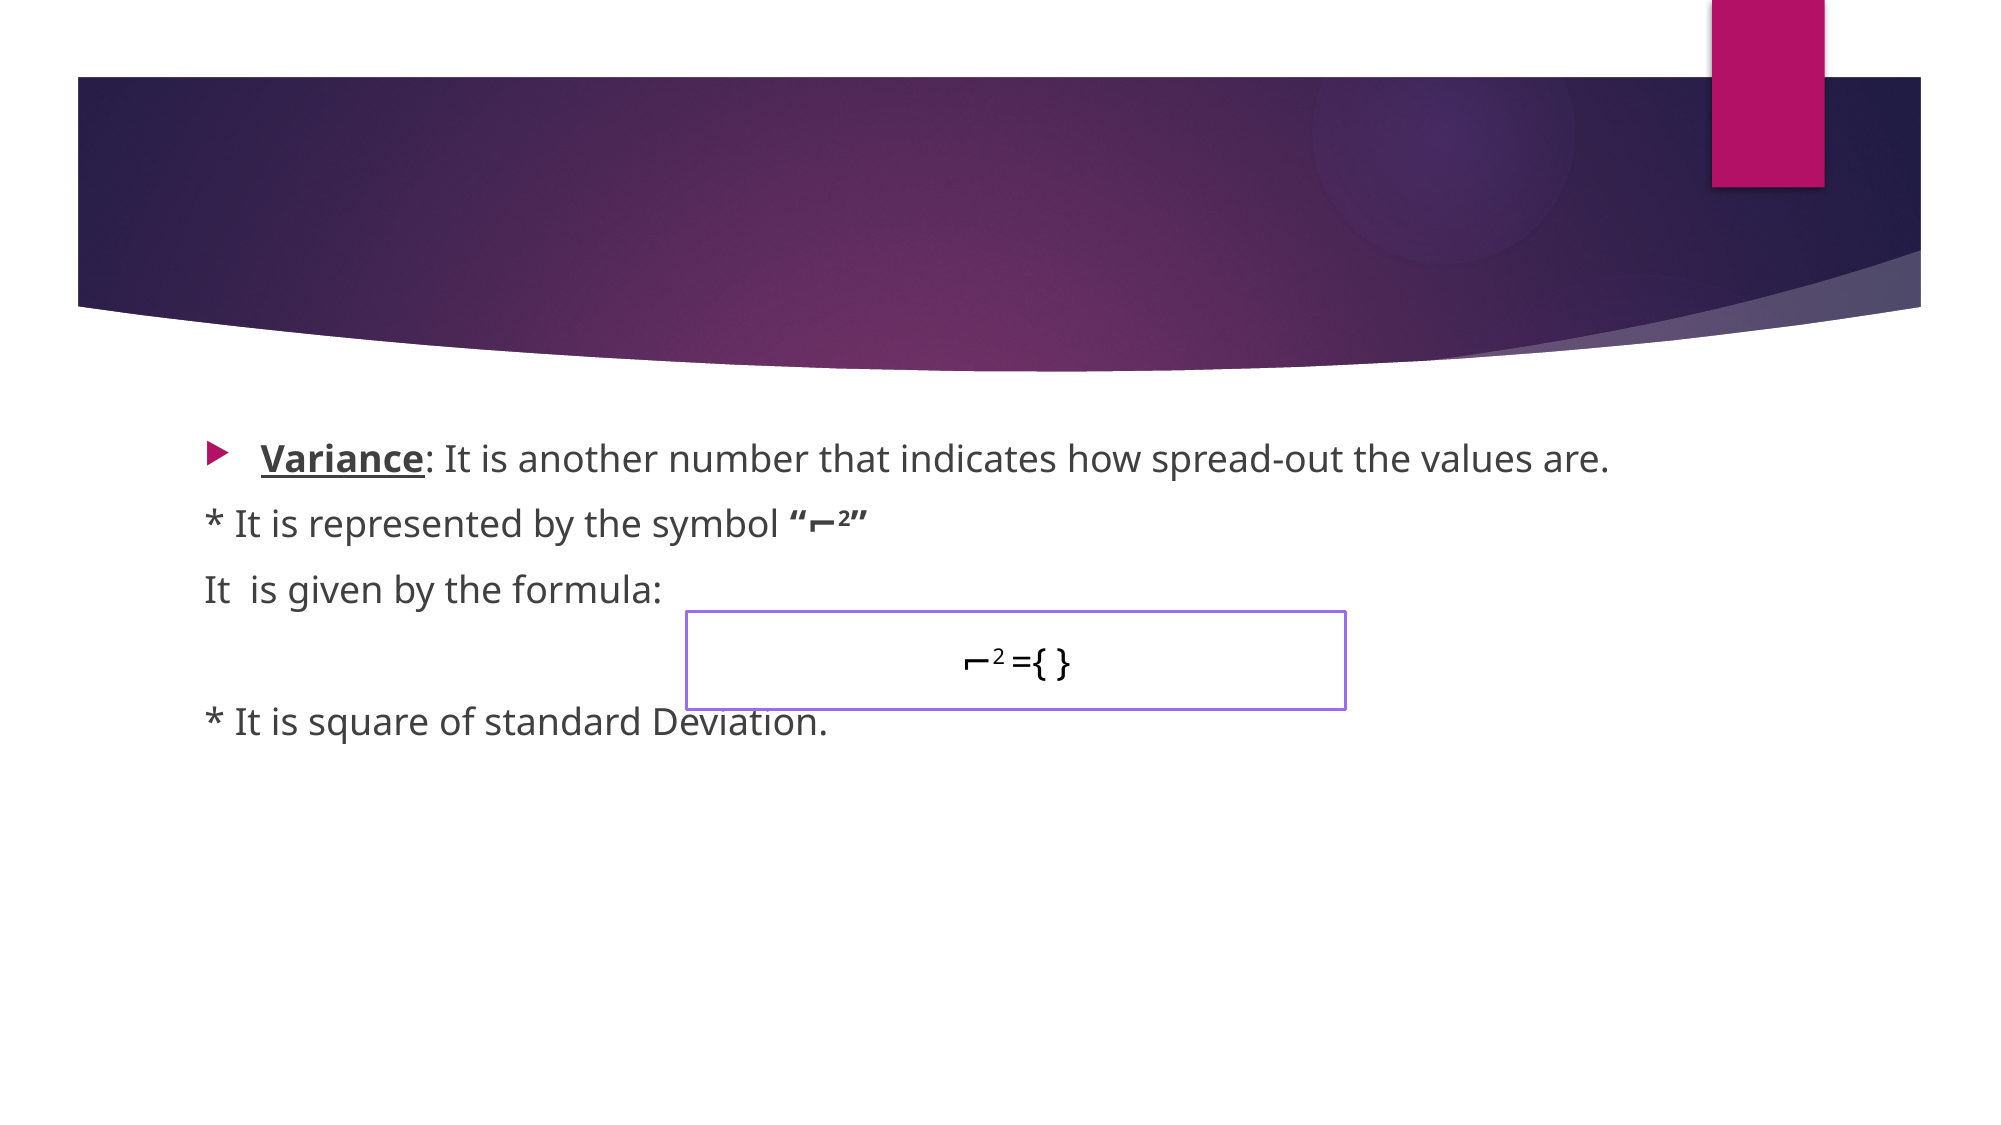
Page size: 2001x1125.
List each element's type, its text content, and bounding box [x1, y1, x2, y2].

list Variance: It is another number that indicates how spread-out the values are. * It is represented by the symbol “⌐2” It is given by the formula: * It is square of standard Deviation. [189, 427, 1638, 988]
